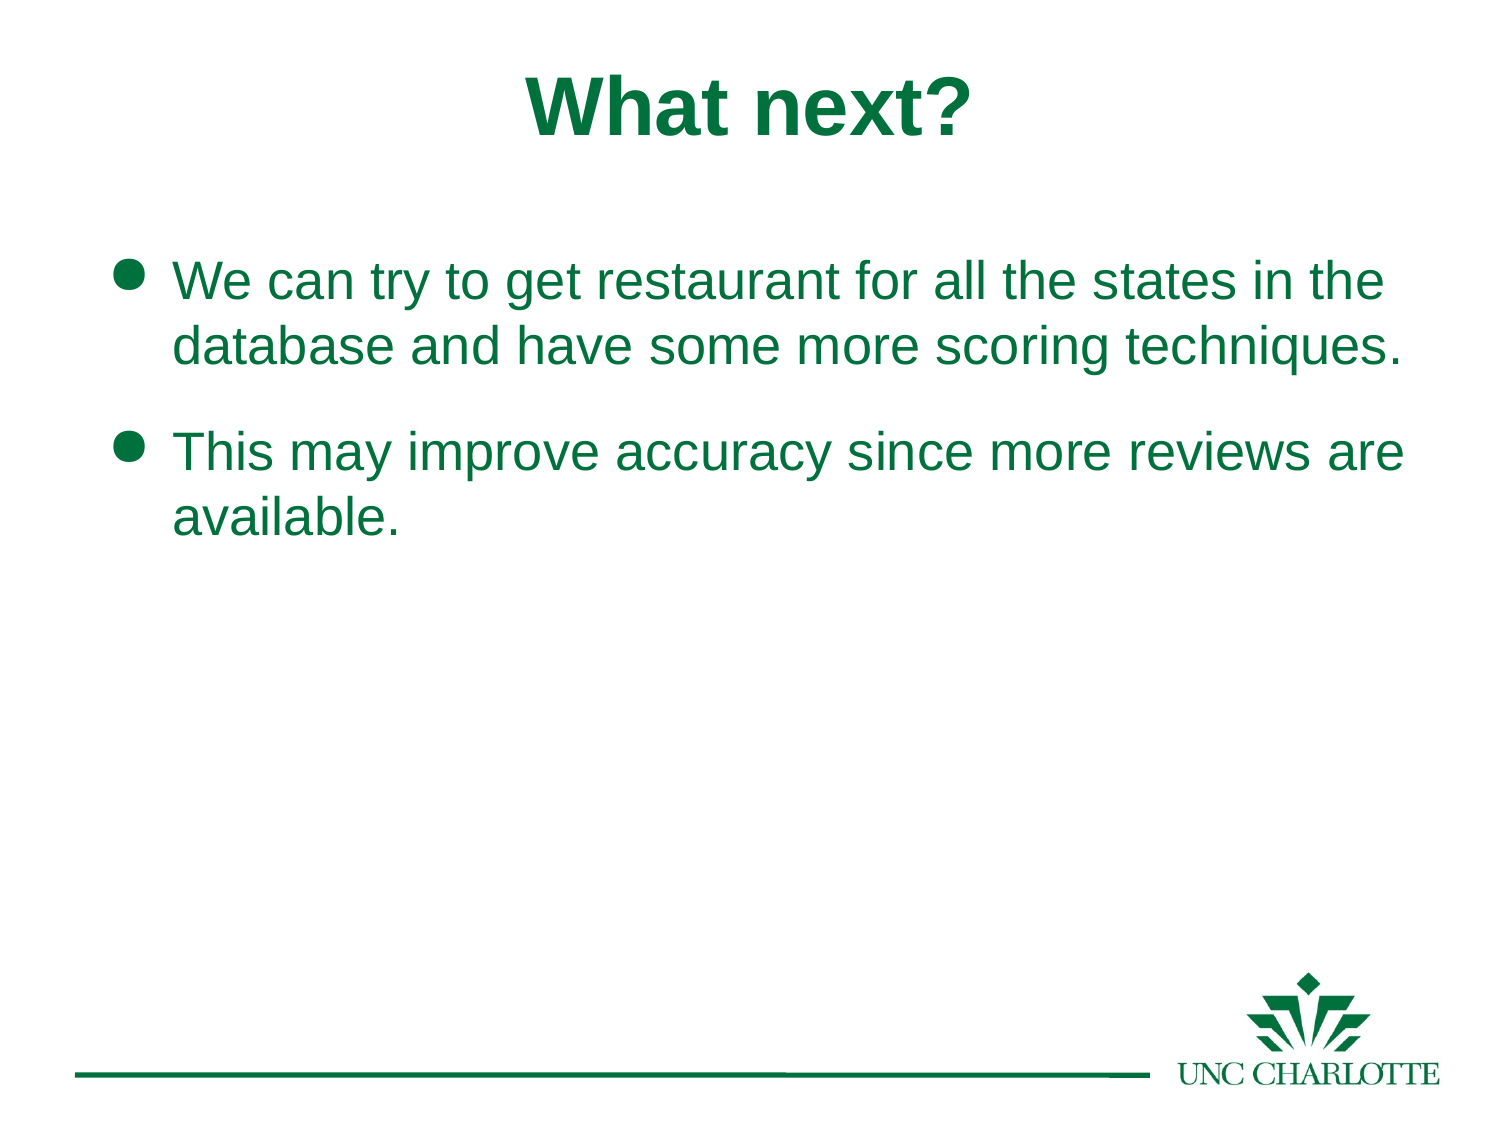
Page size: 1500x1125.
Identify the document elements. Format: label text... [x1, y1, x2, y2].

text_box What next? [0, 45, 1500, 233]
text_box We can try to get restaurant for all the states in the database and have some more scoring techniques. This may improve accuracy since more reviews are available. [82, 237, 1450, 779]
picture [1175, 969, 1444, 1089]
